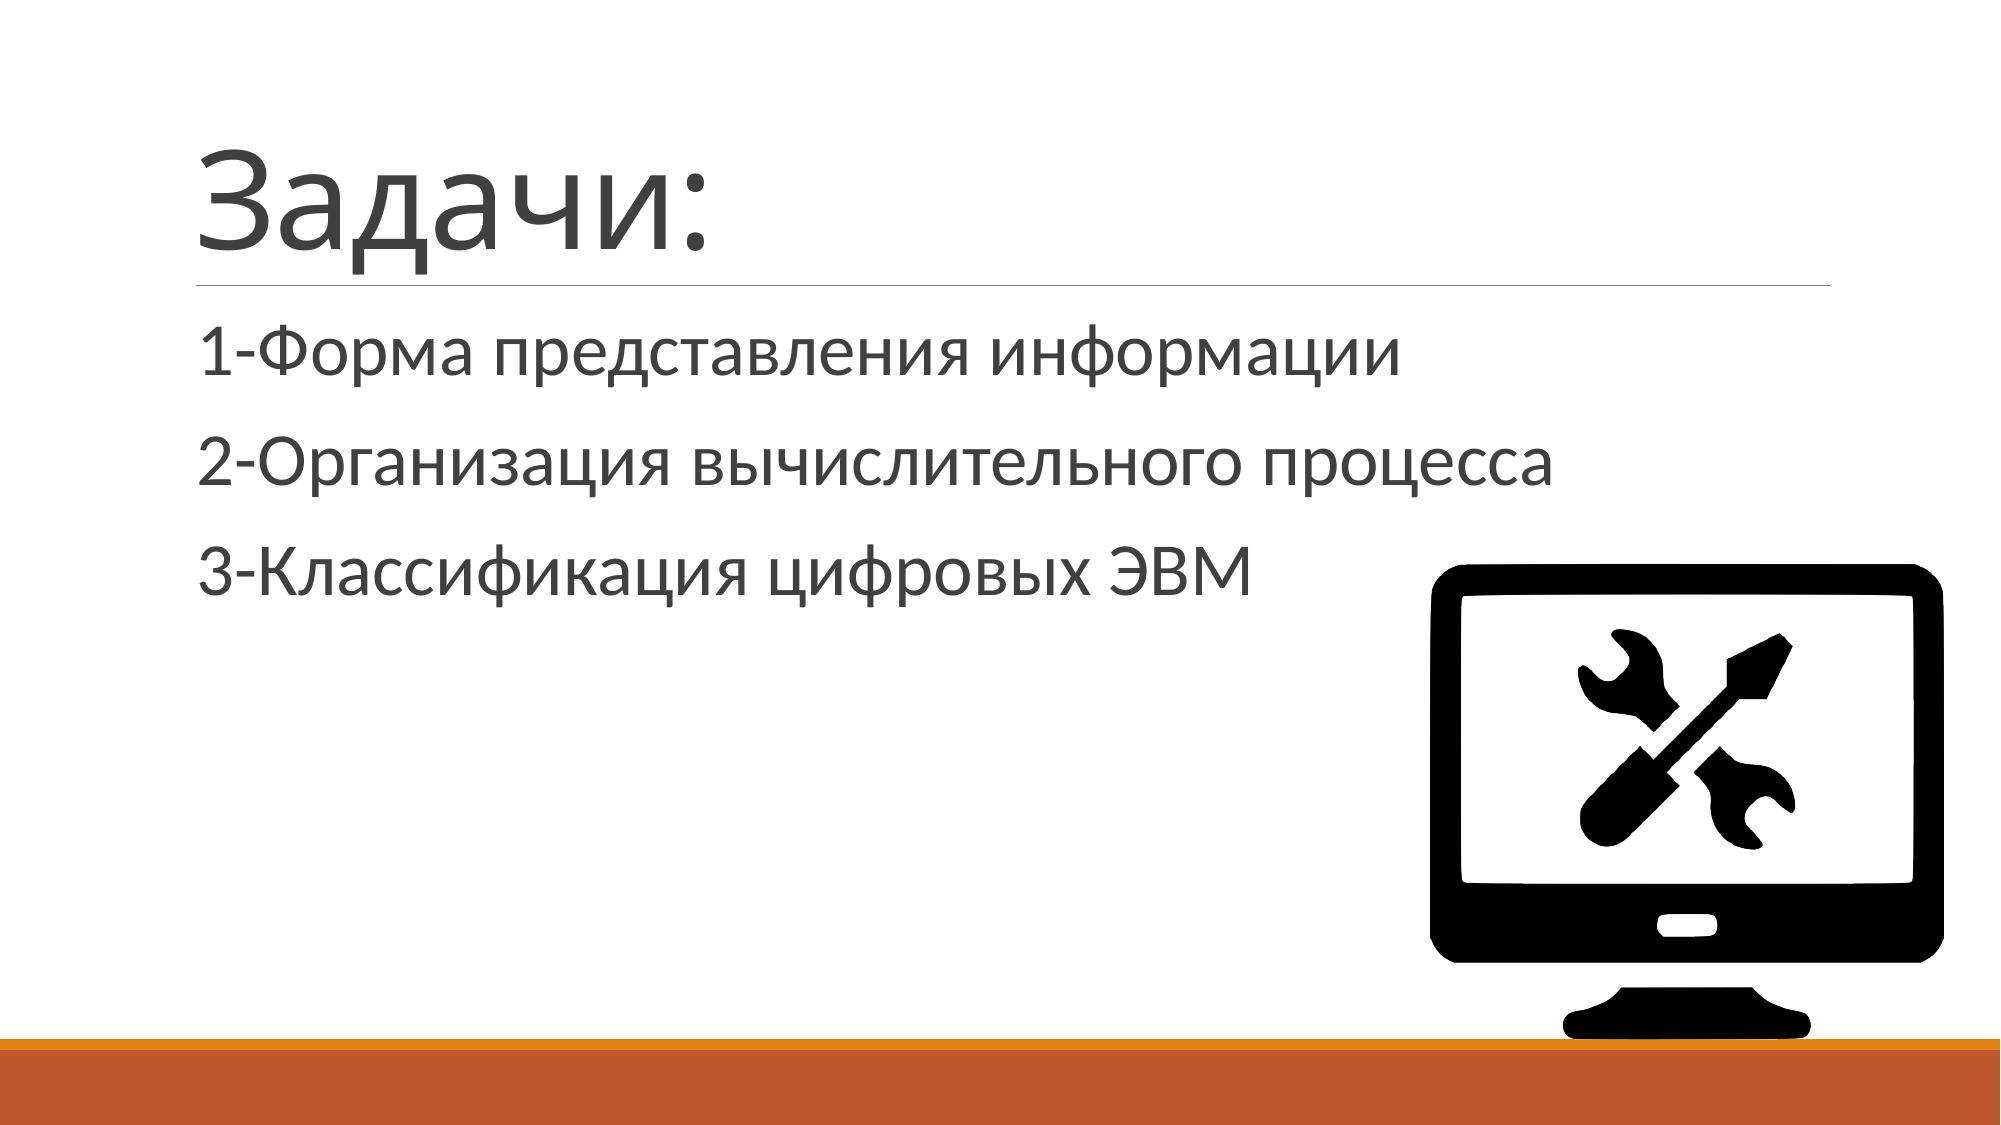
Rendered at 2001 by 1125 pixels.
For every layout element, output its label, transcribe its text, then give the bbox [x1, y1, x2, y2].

title Задачи: [180, 47, 1830, 285]
picture [1429, 562, 1944, 1040]
list 1-Форма представления информации 2-Организация вычислительного процесса 3-Классификация цифровых ЭВМ [180, 302, 1830, 963]
